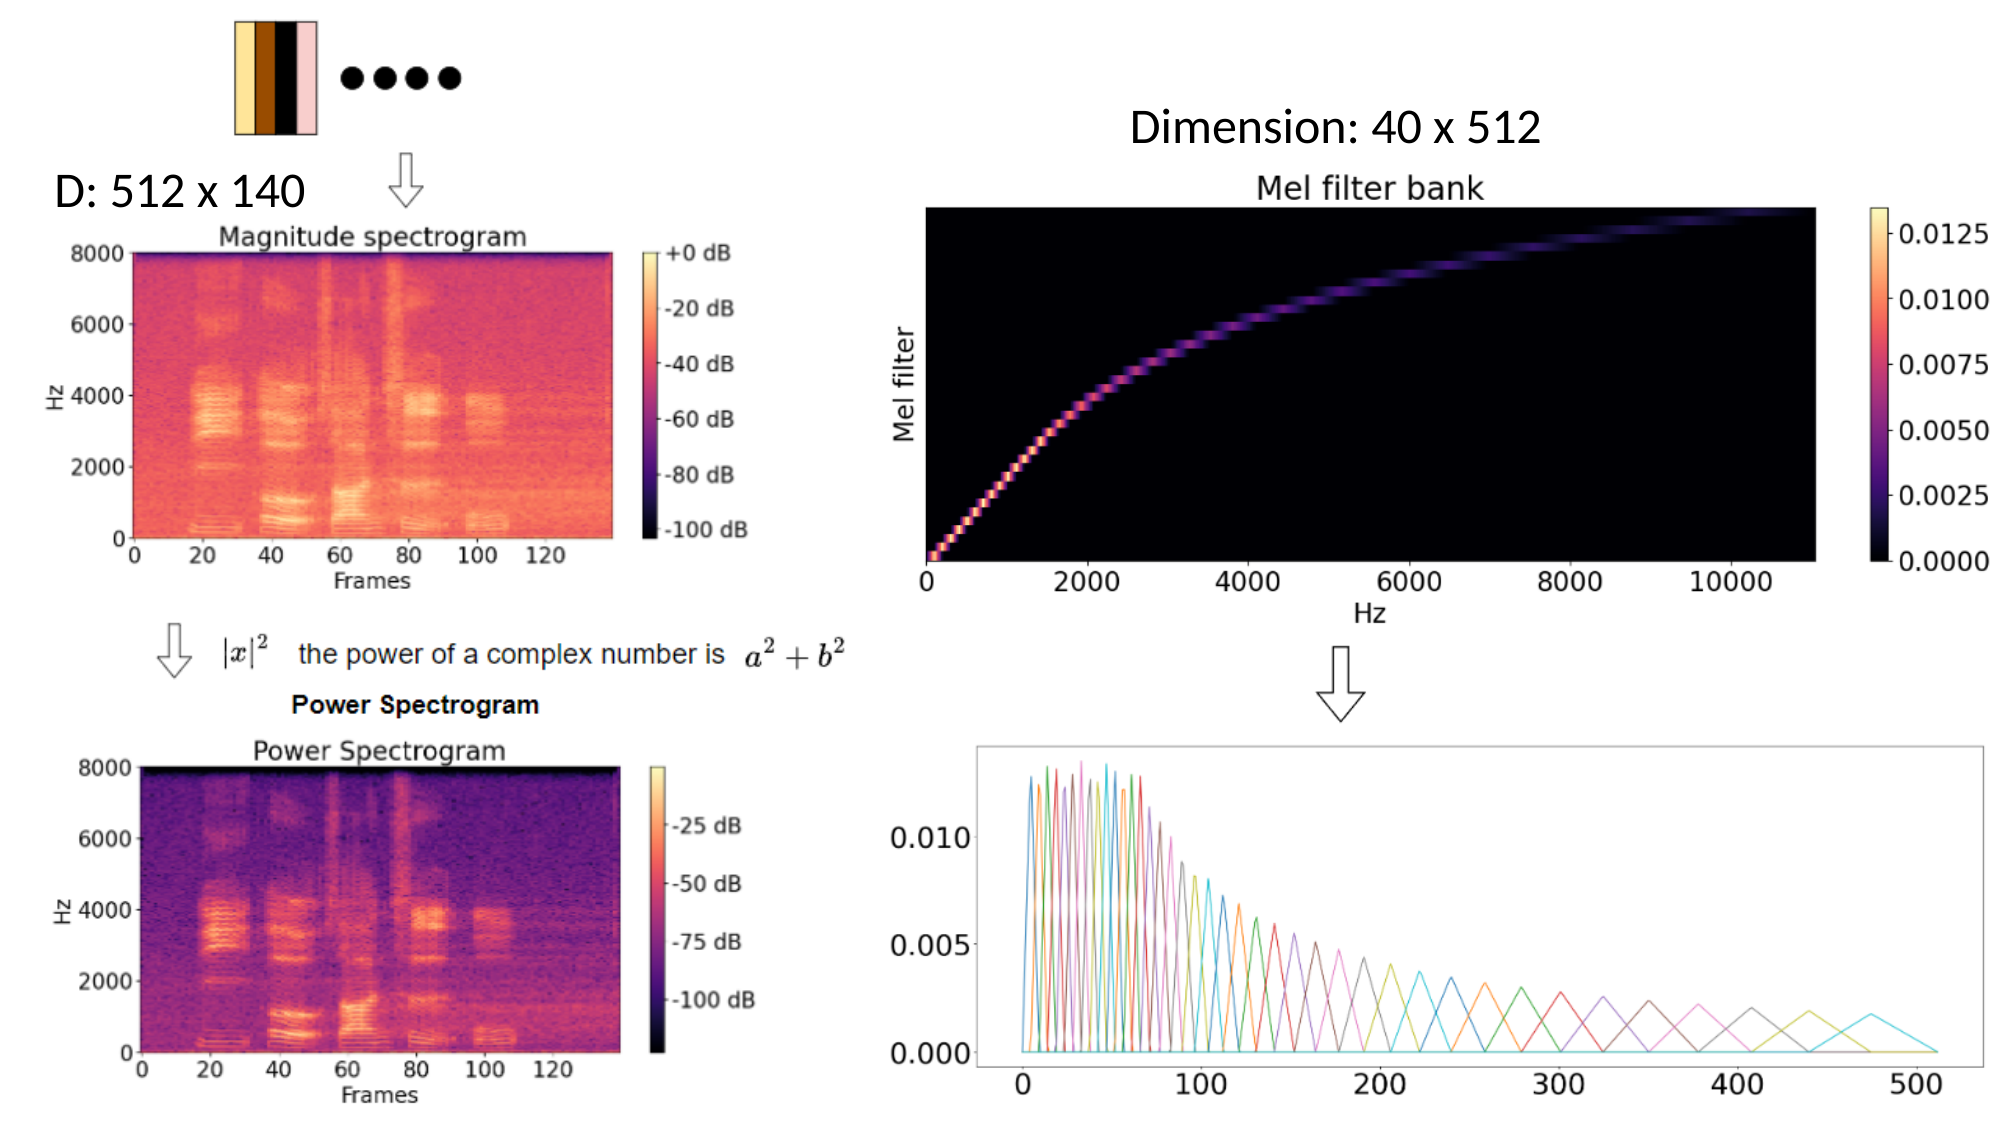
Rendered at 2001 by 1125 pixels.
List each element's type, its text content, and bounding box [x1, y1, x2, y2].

text_box Dimension: 40 x 512 [1114, 86, 1677, 161]
picture [39, 9, 2000, 1125]
